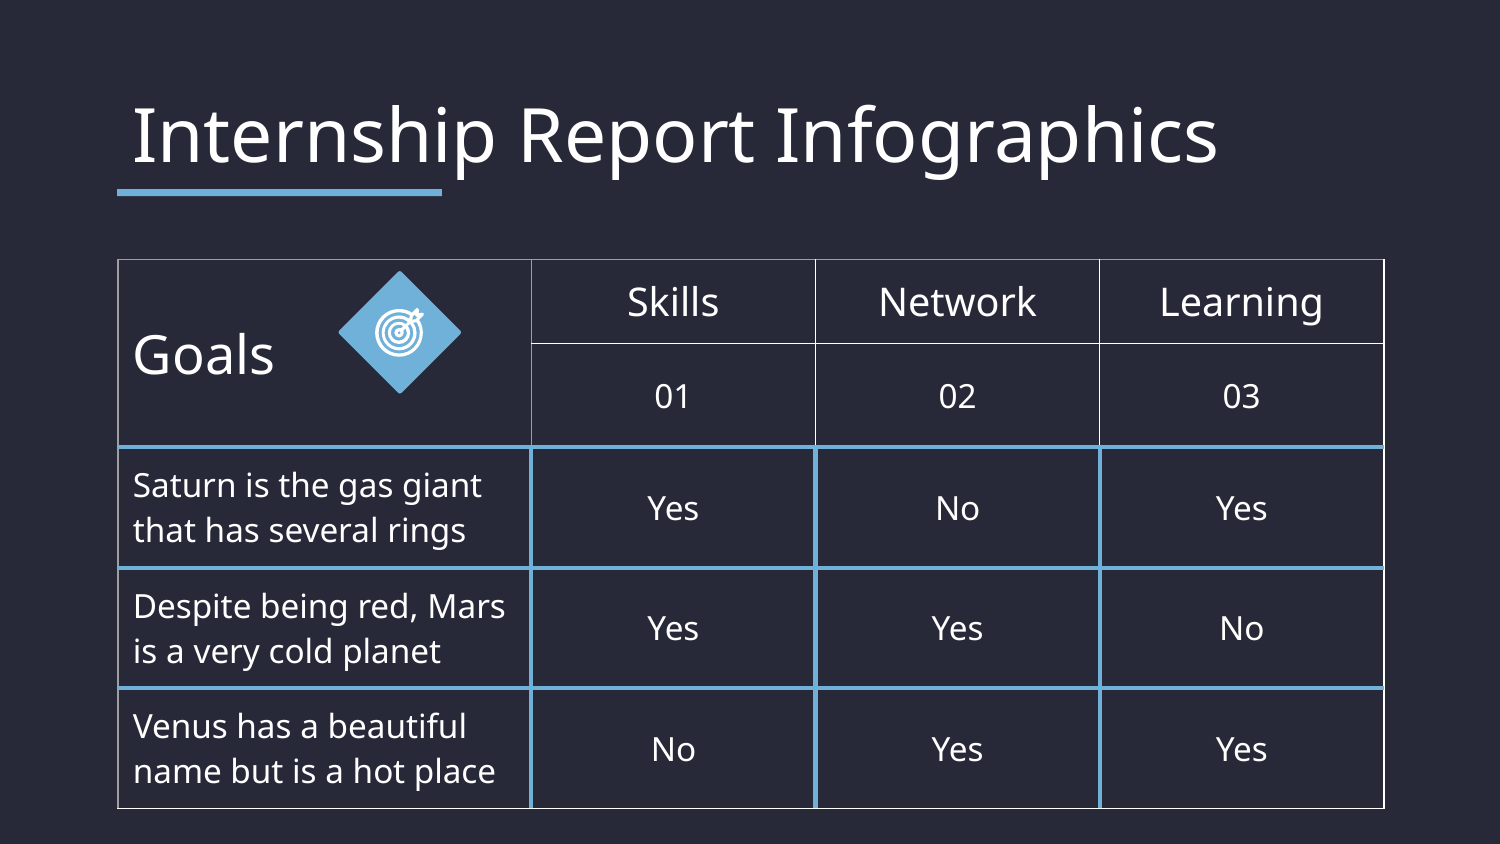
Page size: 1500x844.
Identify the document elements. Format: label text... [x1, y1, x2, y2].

table_cell Yes [1102, 690, 1383, 808]
table_cell Yes [533, 570, 813, 686]
title Internship Report Infographics [116, 88, 1383, 177]
text_box [340, 273, 459, 392]
table_cell 03 [1100, 344, 1383, 445]
table_cell Despite being red, Mars is a very cold planet [119, 570, 529, 686]
table_header Goals [119, 260, 531, 445]
table_cell 01 [532, 344, 815, 445]
table_header Skills [532, 260, 815, 343]
table_header Learning [1100, 260, 1383, 343]
table_cell Yes [818, 690, 1098, 808]
table_cell 02 [816, 344, 1099, 445]
table_cell Saturn is the gas giant that has several rings [119, 449, 529, 566]
table_cell No [1102, 570, 1383, 686]
table_cell No [533, 690, 813, 808]
table_cell Venus has a beautiful name but is a hot place [119, 690, 529, 808]
table_cell No [818, 449, 1098, 566]
table_header Network [816, 260, 1099, 343]
text_box [375, 307, 424, 357]
table_cell Yes [533, 449, 813, 566]
table_cell Yes [1102, 449, 1383, 566]
table_cell Yes [818, 570, 1098, 686]
